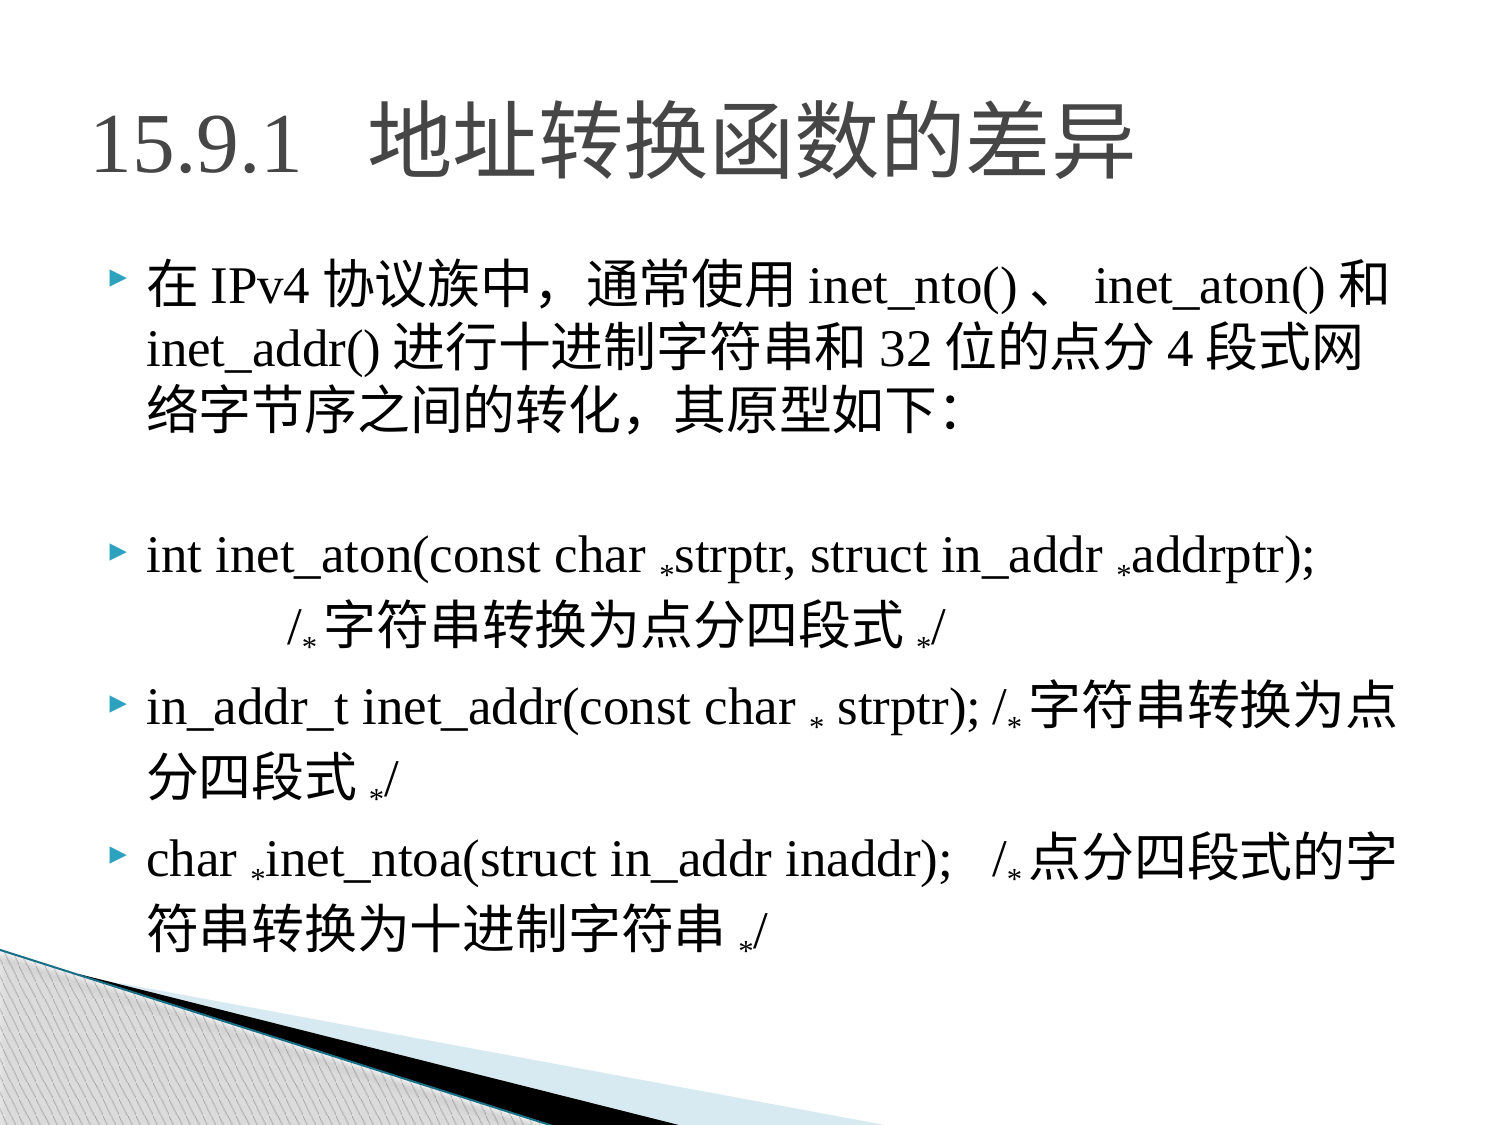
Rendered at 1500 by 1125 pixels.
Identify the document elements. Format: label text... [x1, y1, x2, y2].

title 15.9.1 地址转换函数的差异 [75, 45, 1425, 233]
list 在IPv4协议族中，通常使用inet_nto()、inet_aton()和inet_addr()进行十进制字符串和32位的点分4段式网络字节序之间的转化，其原型如下： int inet_aton(const char *strptr, struct in_addr *addrptr); /*字符串转换为点分四段式*/ in_addr_t inet_addr(const char * strptr); /*字符串转换为点分四段式*/ char *inet_ntoa(struct in_addr inaddr); /*点分四段式的字符串转换为十进制字符串*/ [75, 243, 1425, 986]
